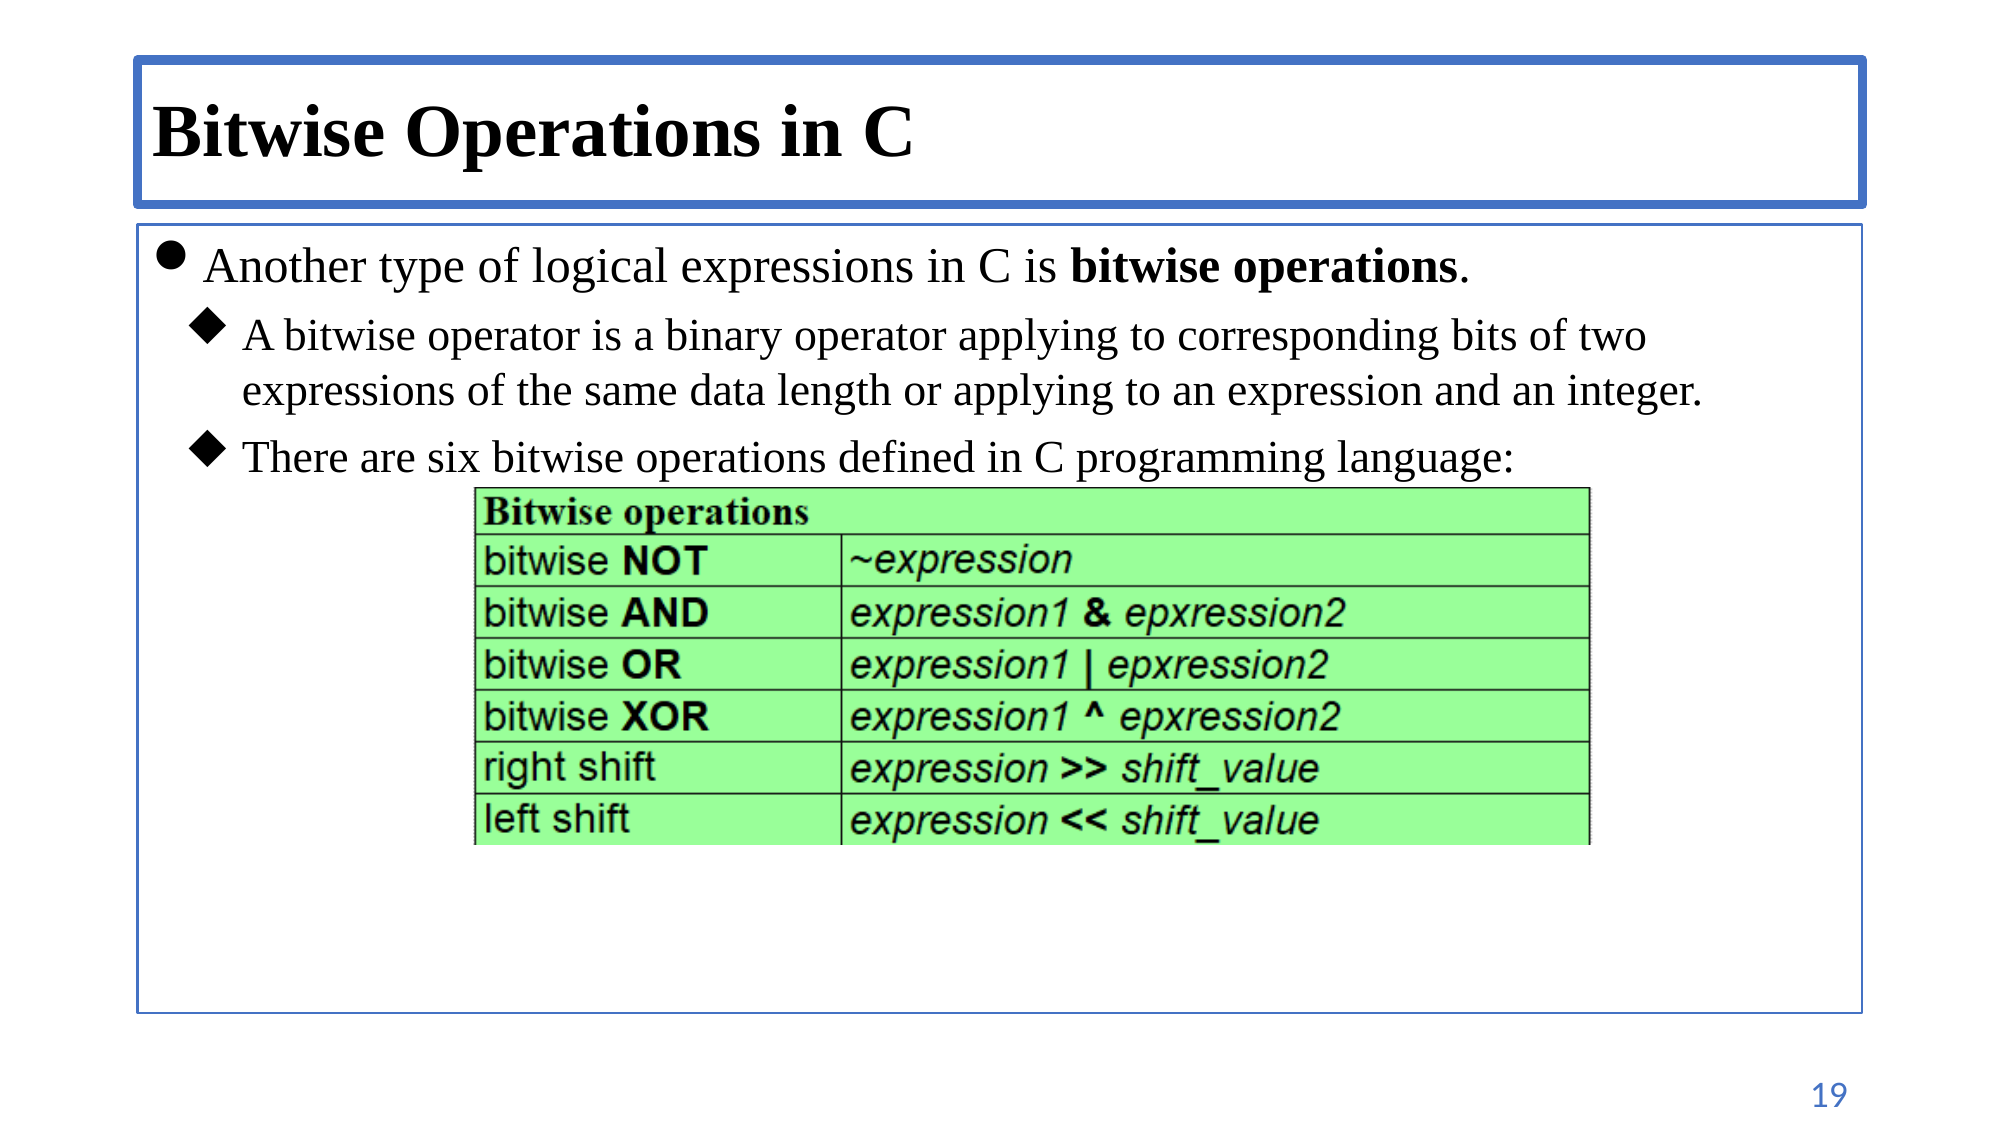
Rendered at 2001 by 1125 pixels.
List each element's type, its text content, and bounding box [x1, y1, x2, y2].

list Another type of logical expressions in C is bitwise operations. A bitwise operator is a binary operator applying to corresponding bits of two expressions of the same data length or applying to an expression and an integer. There are six bitwise operations defined in C programming language: [136, 223, 1863, 1014]
title Bitwise Operations in C [133, 55, 1867, 209]
picture [473, 487, 1596, 845]
